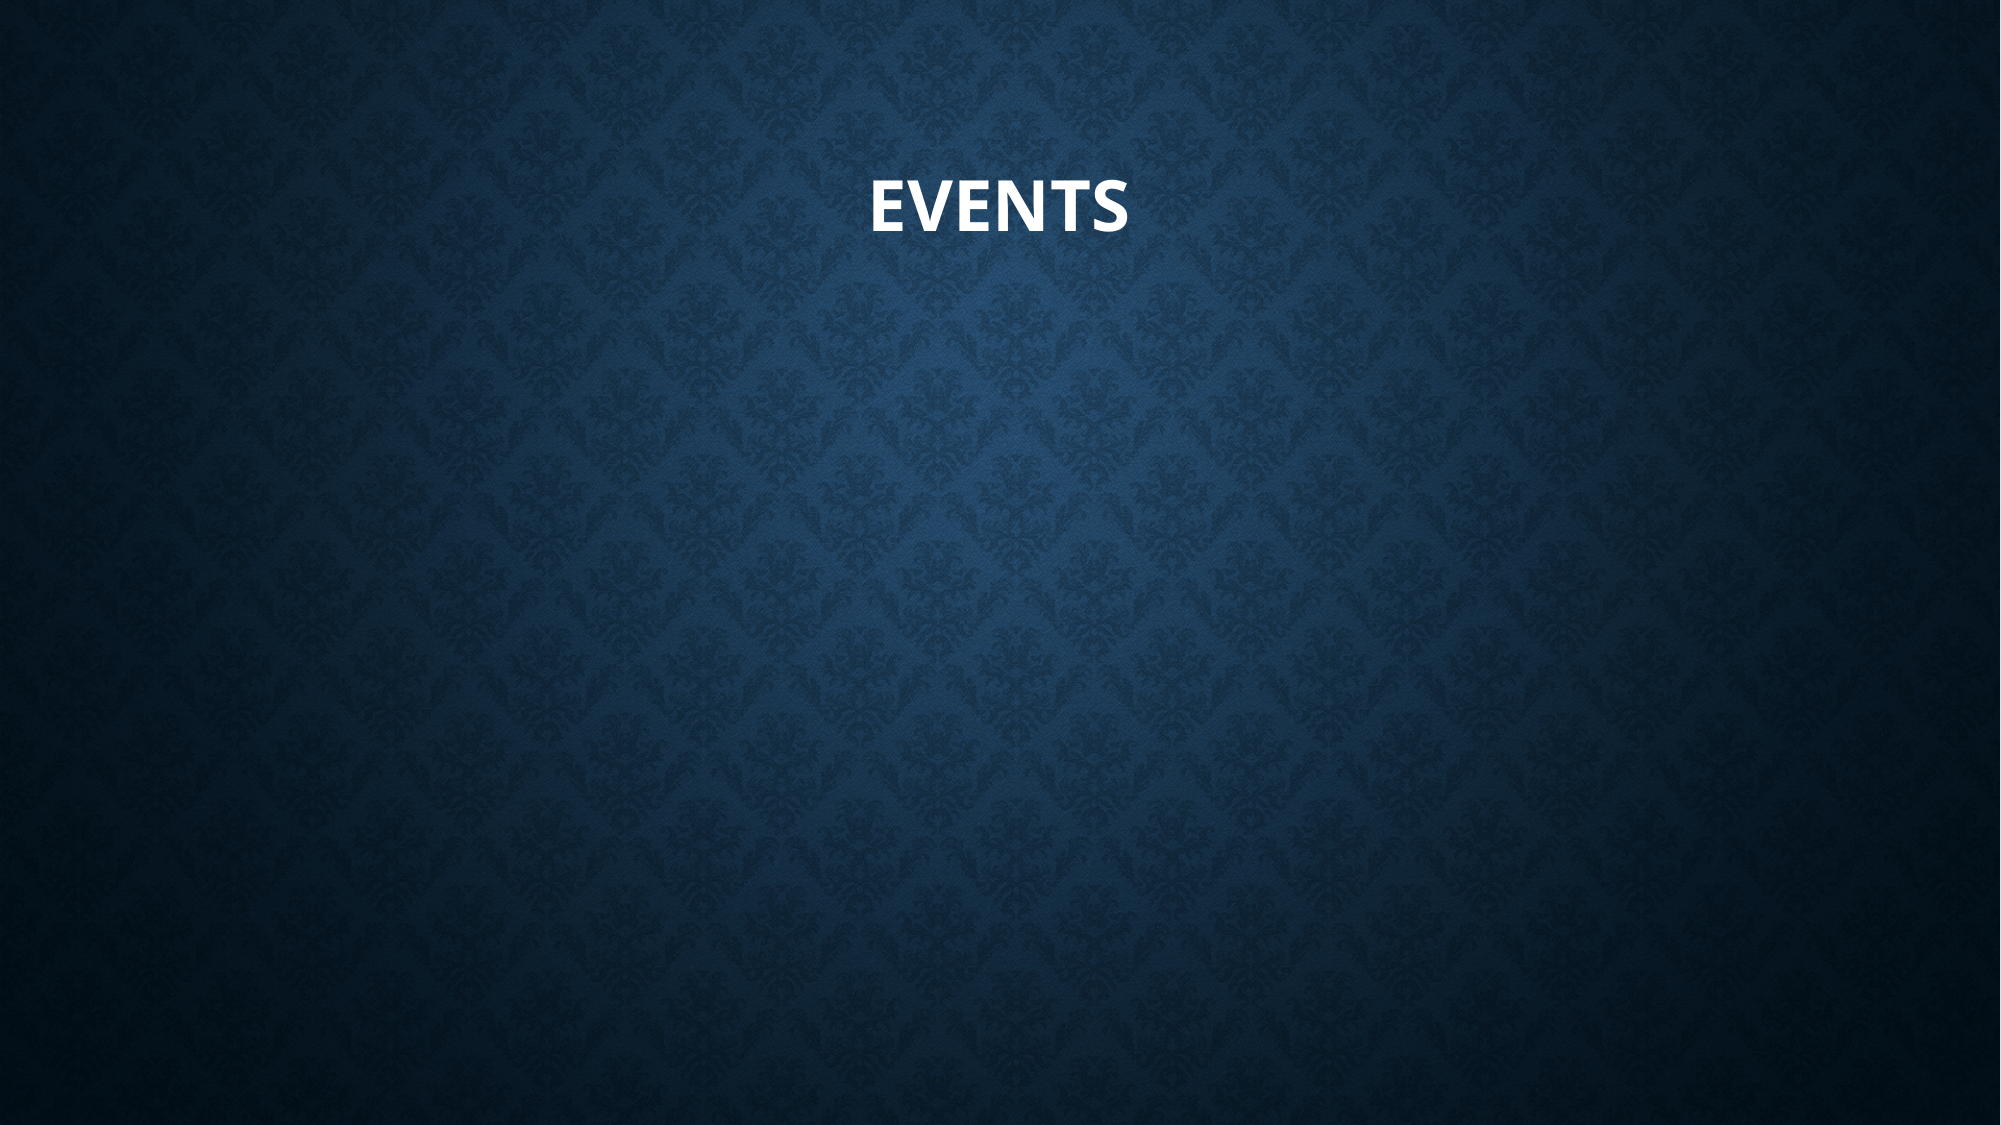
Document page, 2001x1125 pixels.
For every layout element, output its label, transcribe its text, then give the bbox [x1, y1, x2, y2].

title events [149, 99, 1849, 318]
